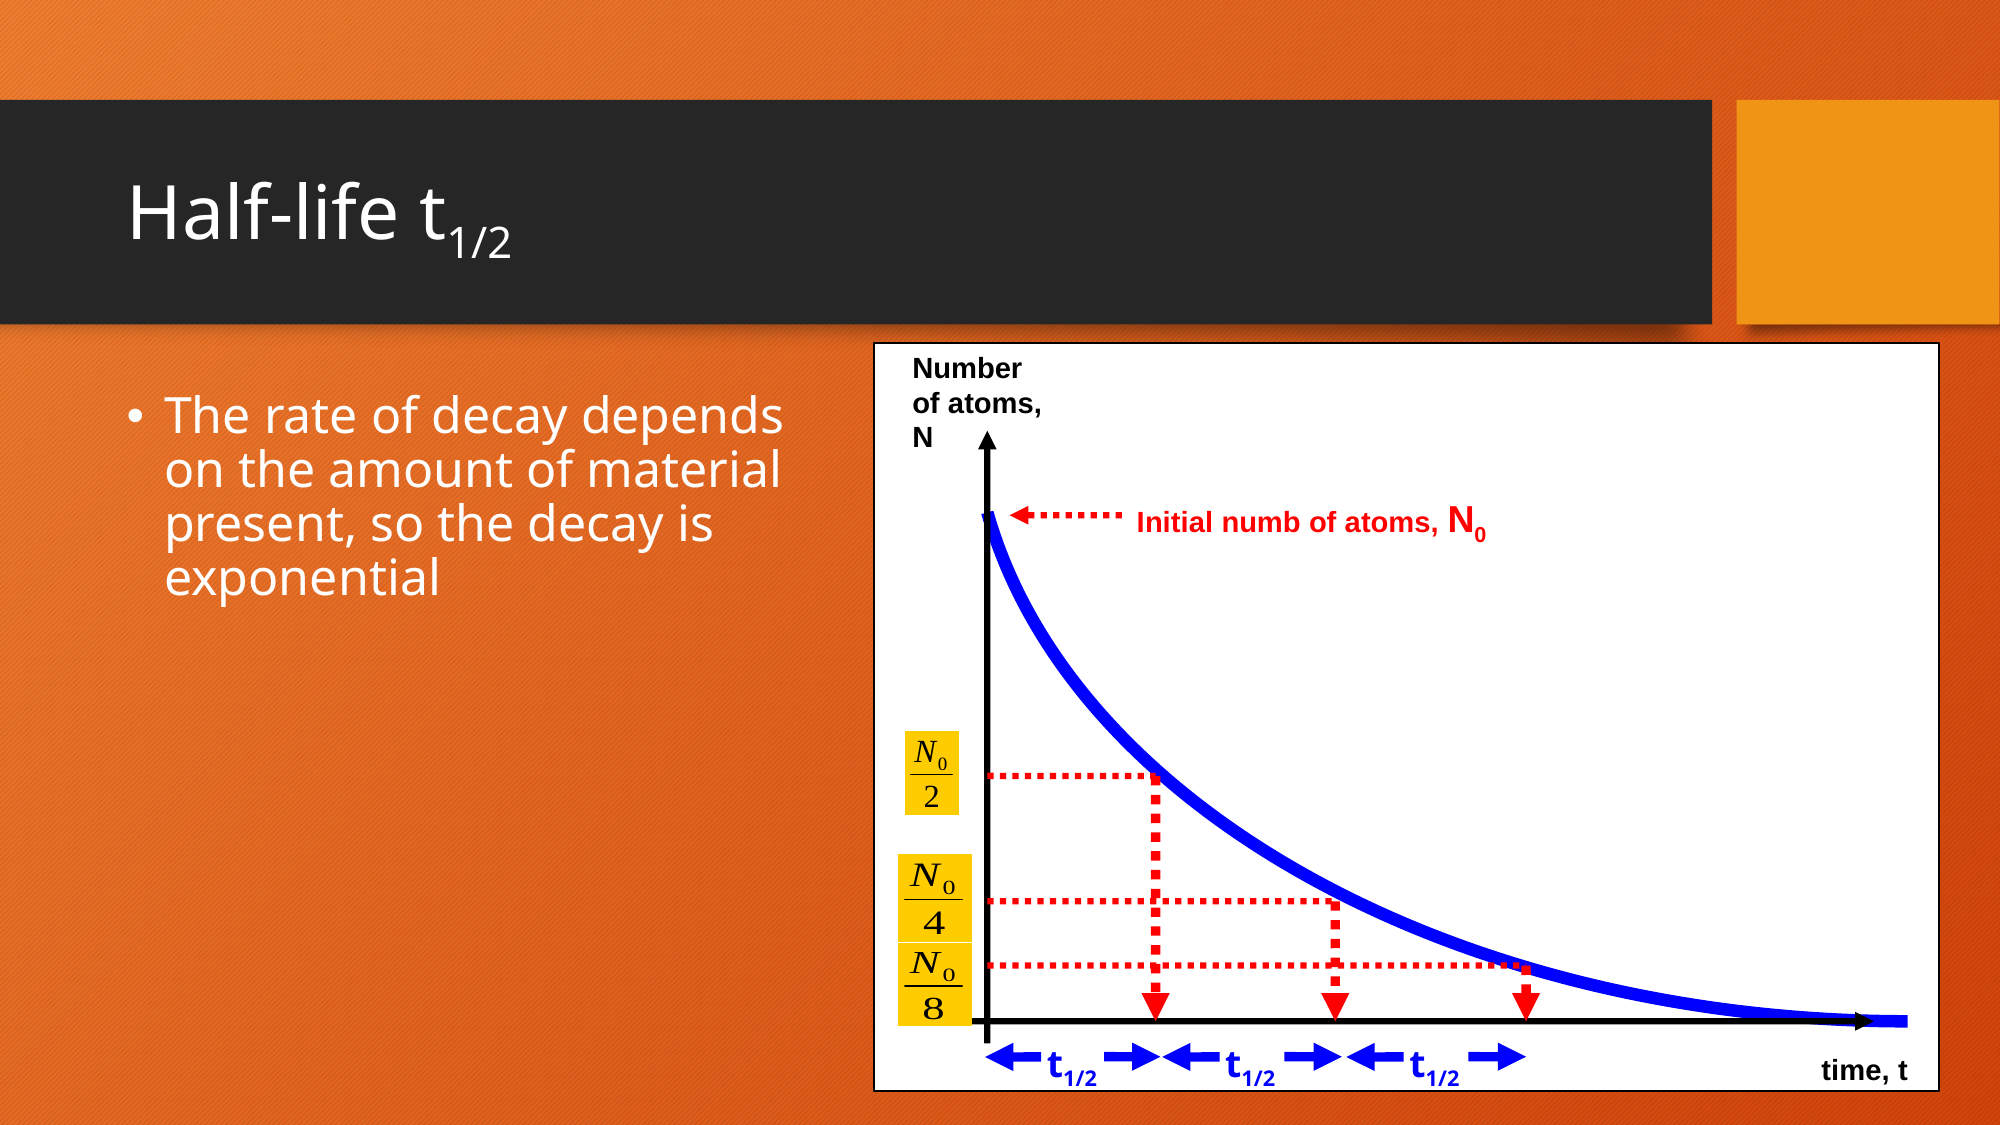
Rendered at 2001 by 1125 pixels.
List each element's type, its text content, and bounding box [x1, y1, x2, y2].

list The rate of decay depends on the amount of material present, so the decay is exponential [111, 383, 829, 974]
title Half-life t1/2 [111, 123, 1689, 301]
picture [0, 325, 1713, 376]
picture [1736, 325, 2000, 347]
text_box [873, 341, 1976, 1091]
